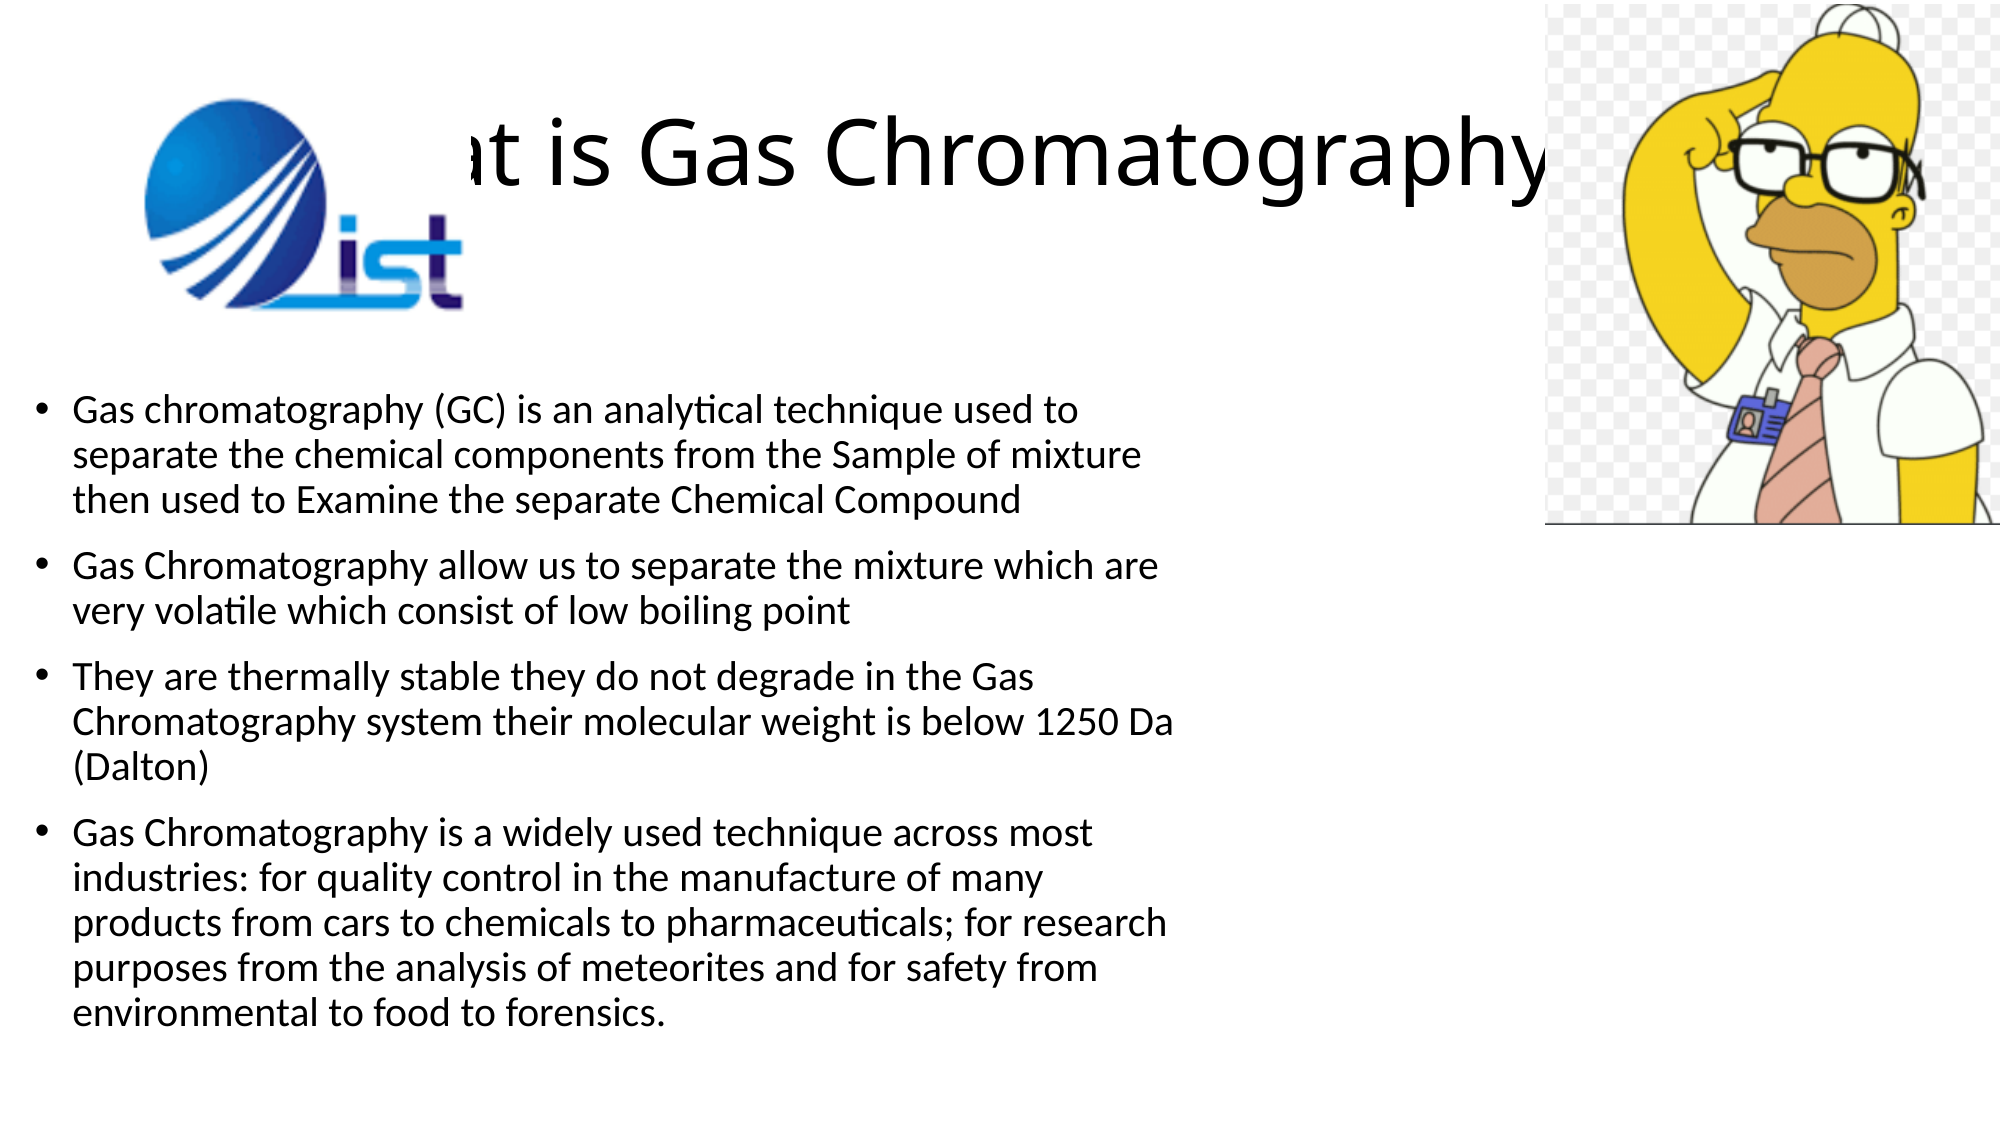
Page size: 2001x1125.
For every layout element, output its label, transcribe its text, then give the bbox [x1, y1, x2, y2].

picture [0, 16, 471, 381]
title What is Gas Chromatography [471, 47, 1545, 265]
picture [1545, 4, 2000, 525]
list Gas chromatography (GC) is an analytical technique used to separate the chemical components from the Sample of mixture then used to Examine the separate Chemical Compound Gas Chromatography allow us to separate the mixture which are very volatile which consist of low boiling point They are thermally stable they do not degrade in the Gas Chromatography system their molecular weight is below 1250 Da (Dalton) Gas Chromatography is a widely used technique across most industries: for quality control in the manufacture of many products from cars to chemicals to pharmaceuticals; for research purposes from the analysis of meteorites and for safety from environmental to food to forensics. [19, 380, 1200, 1094]
